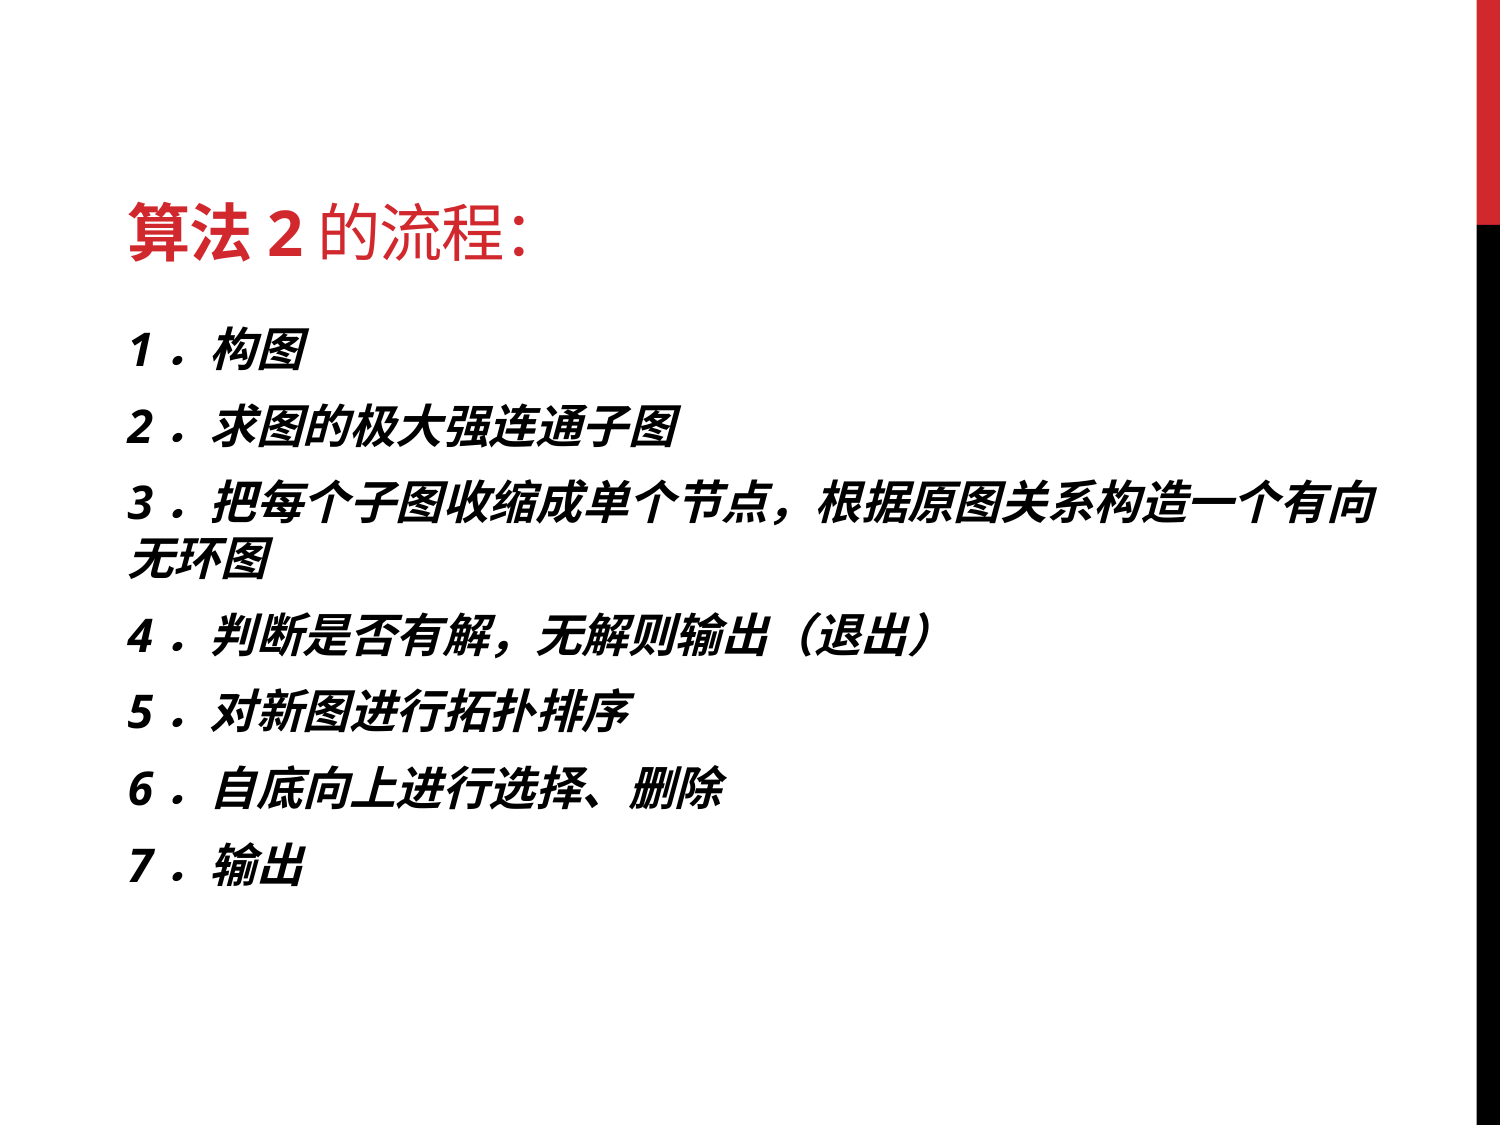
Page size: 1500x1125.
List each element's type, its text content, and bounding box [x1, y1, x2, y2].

title 算法2的流程： [112, 185, 1425, 278]
list 1．构图 2．求图的极大强连通子图 3．把每个子图收缩成单个节点，根据原图关系构造一个有向无环图 4．判断是否有解，无解则输出（退出） 5．对新图进行拓扑排序 6．自底向上进行选择、删除 7．输出 [112, 312, 1388, 904]
